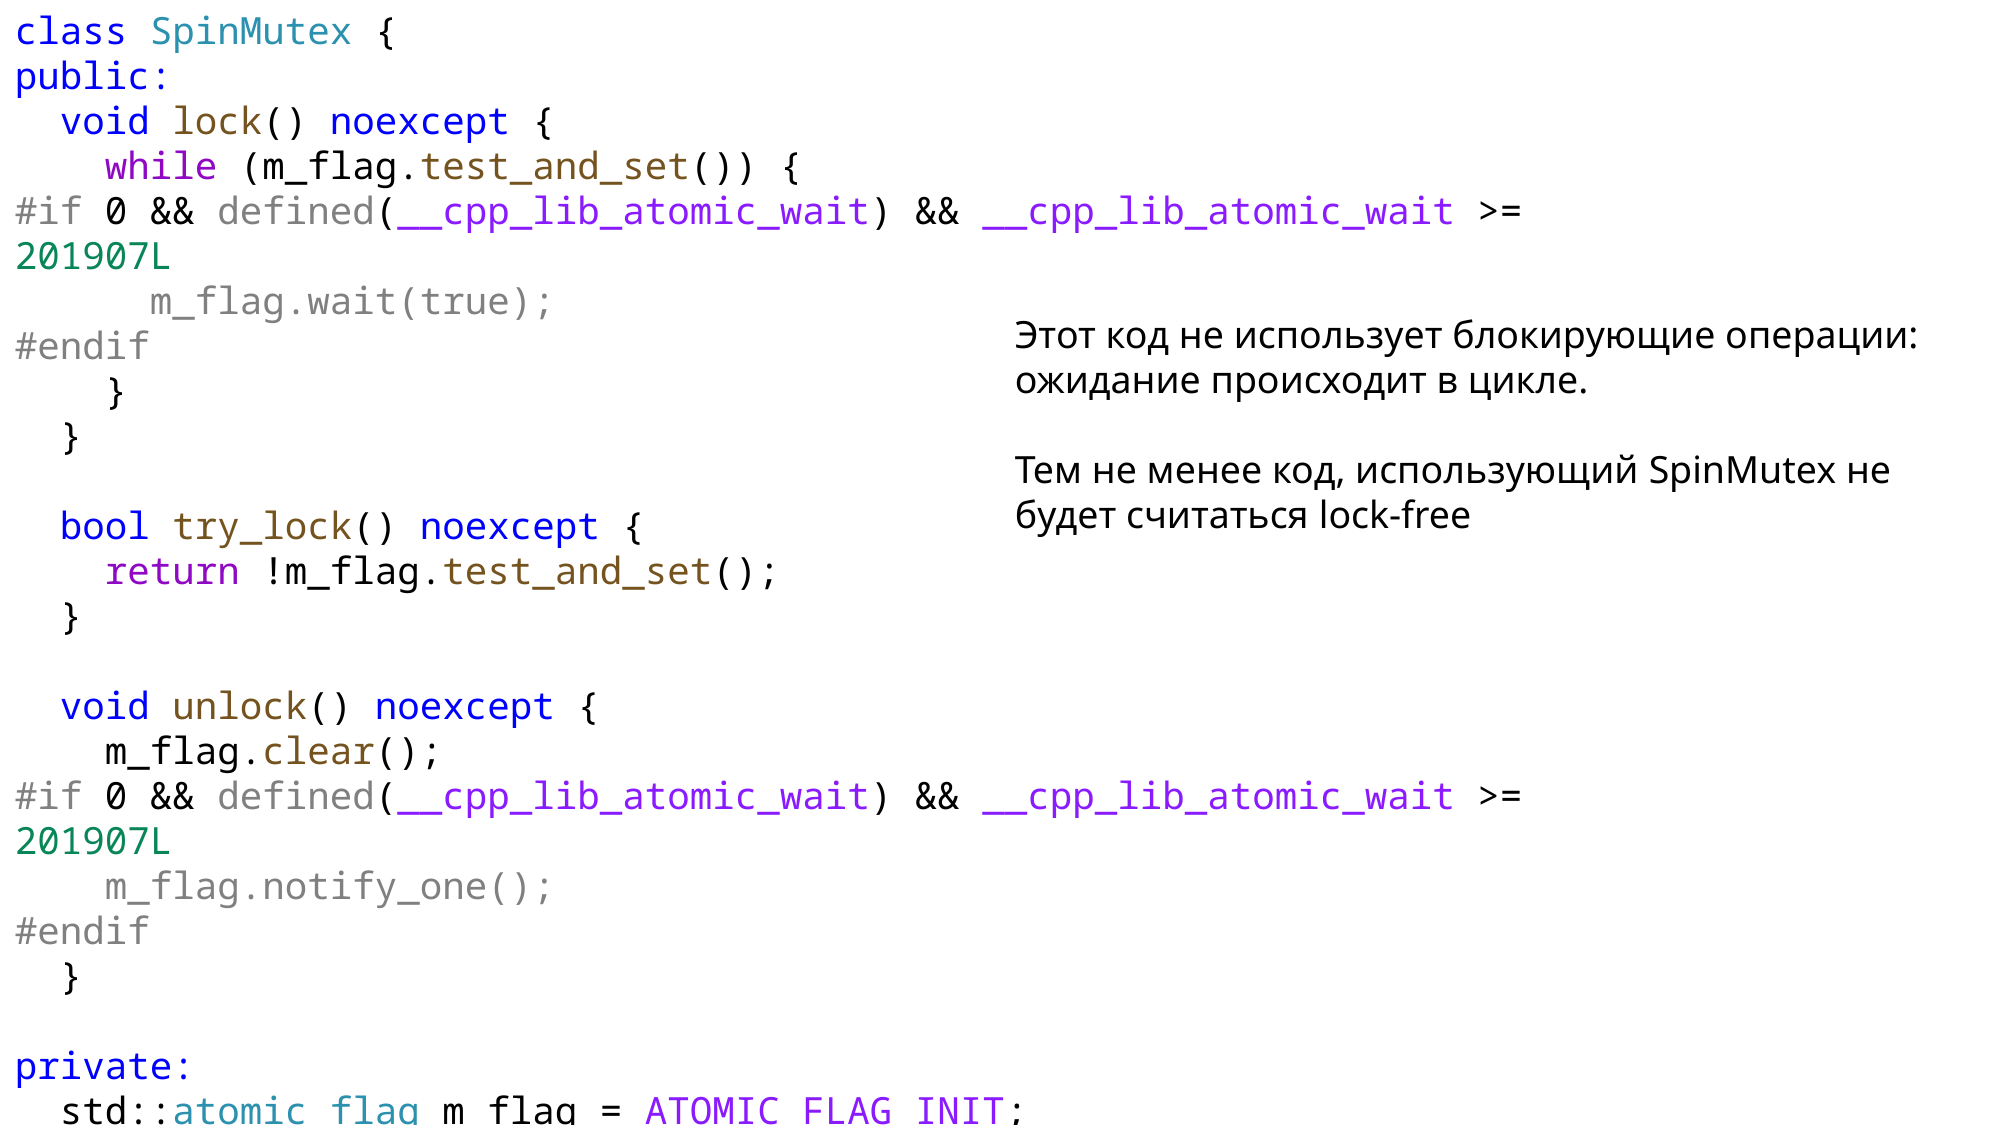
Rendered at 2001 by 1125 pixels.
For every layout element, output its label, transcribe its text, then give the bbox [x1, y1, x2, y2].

text_box class SpinMutex { public: void lock() noexcept { while (m_flag.test_and_set()) { #if 0 && defined(__cpp_lib_atomic_wait) && __cpp_lib_atomic_wait >= 201907L m_flag.wait(true); #endif } } bool try_lock() noexcept { return !m_flag.test_and_set(); } void unlock() noexcept { m_flag.clear(); #if 0 && defined(__cpp_lib_atomic_wait) && __cpp_lib_atomic_wait >= 201907L m_flag.notify_one(); #endif } private: std::atomic_flag m_flag = ATOMIC_FLAG_INIT; }; [0, 0, 1664, 1125]
text_box Этот код не использует блокирующие операции: ожидание происходит в цикле. Тем не менее код, использующий SpinMutex не будет считаться lock-free [999, 303, 1984, 543]
